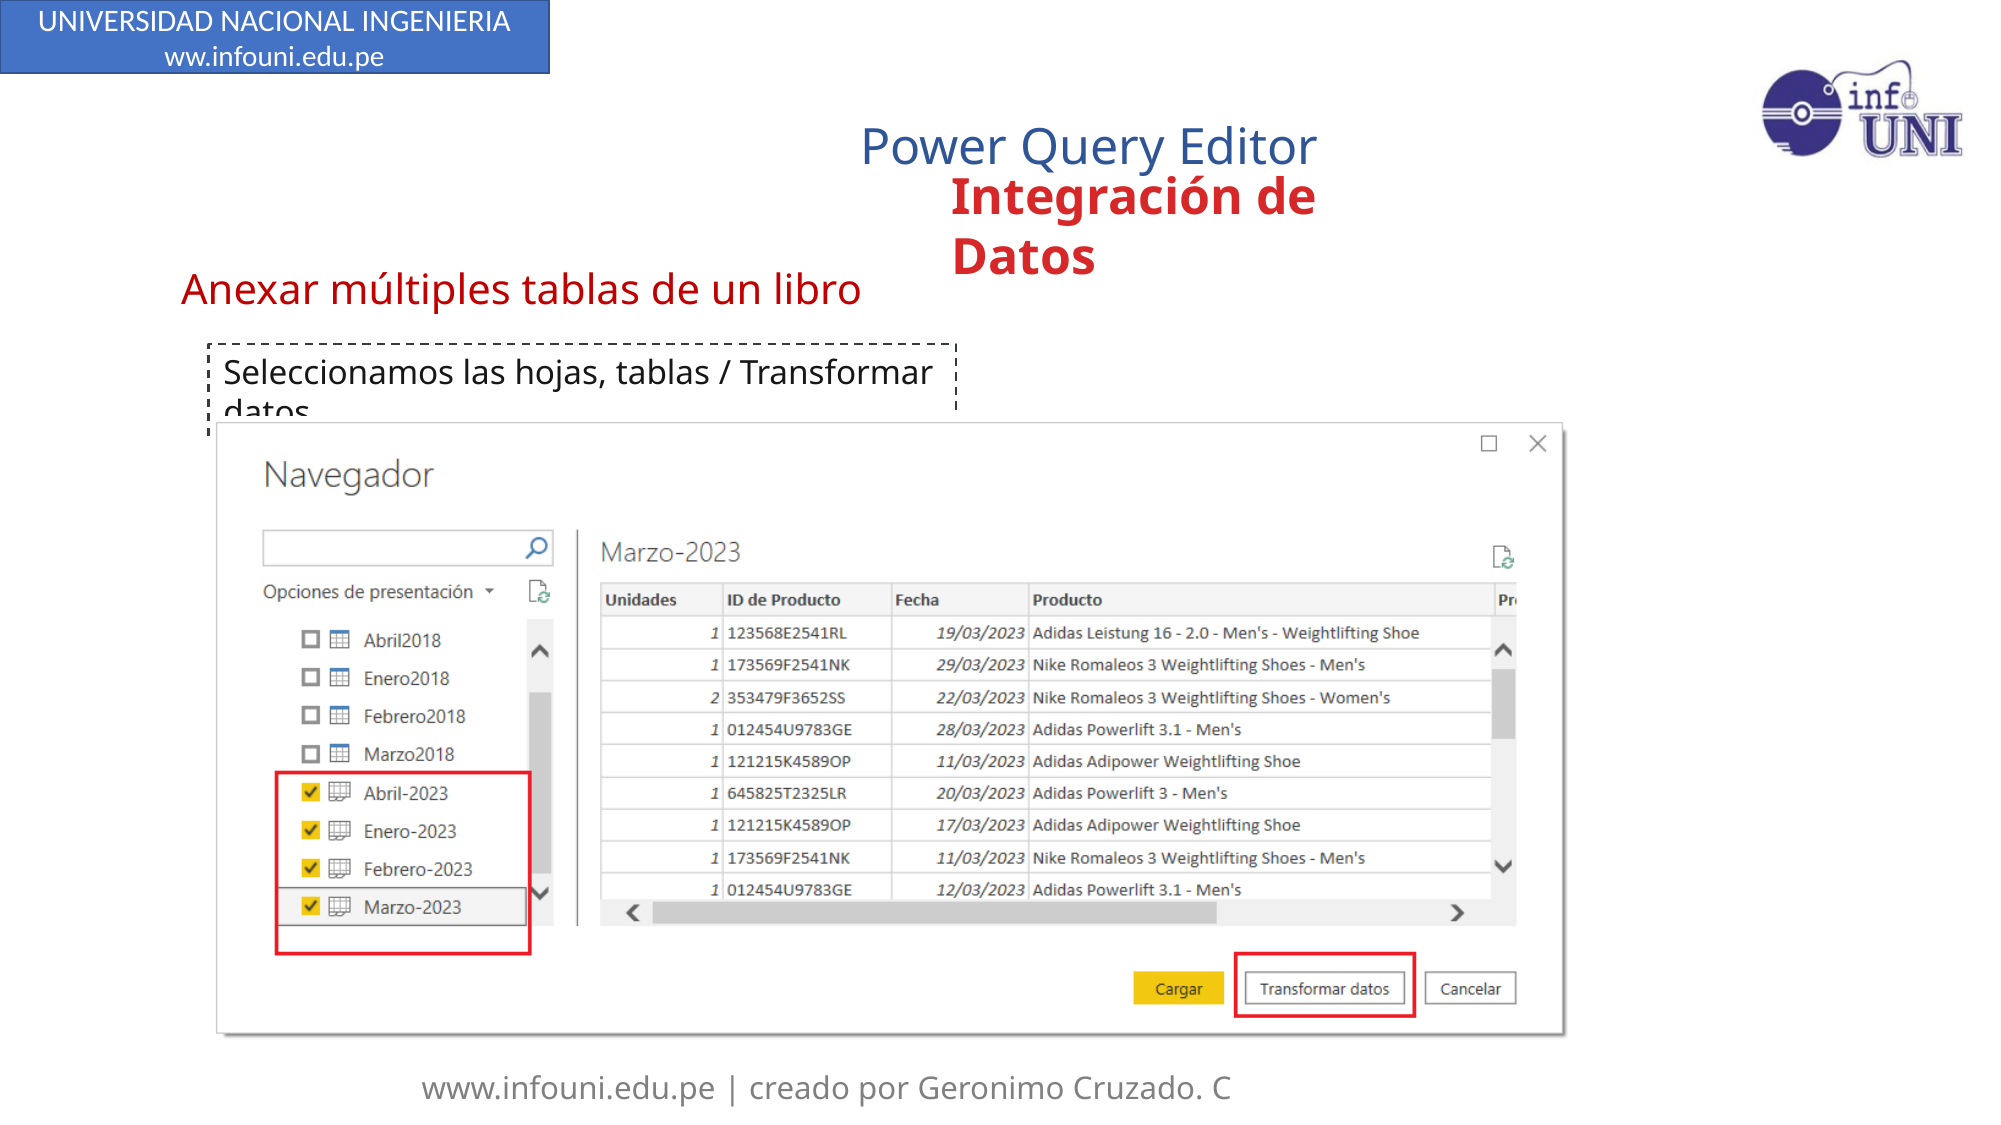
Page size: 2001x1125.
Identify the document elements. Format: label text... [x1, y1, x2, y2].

text_box Seleccionamos las hojas, tablas / Transformar datos [208, 343, 956, 439]
picture [1753, 0, 1972, 218]
text_box Integración de Datos [936, 157, 1405, 293]
text_box UNIVERSIDAD NACIONAL INGENIERIA ww.infouni.edu.pe [0, 0, 550, 74]
text_box Power Query Editor [549, 106, 1630, 182]
picture [209, 416, 1568, 1040]
text_box Anexar múltiples tablas de un libro [166, 255, 1136, 321]
text_box www.infouni.edu.pe | creado por Geronimo Cruzado. C [406, 1061, 1307, 1114]
